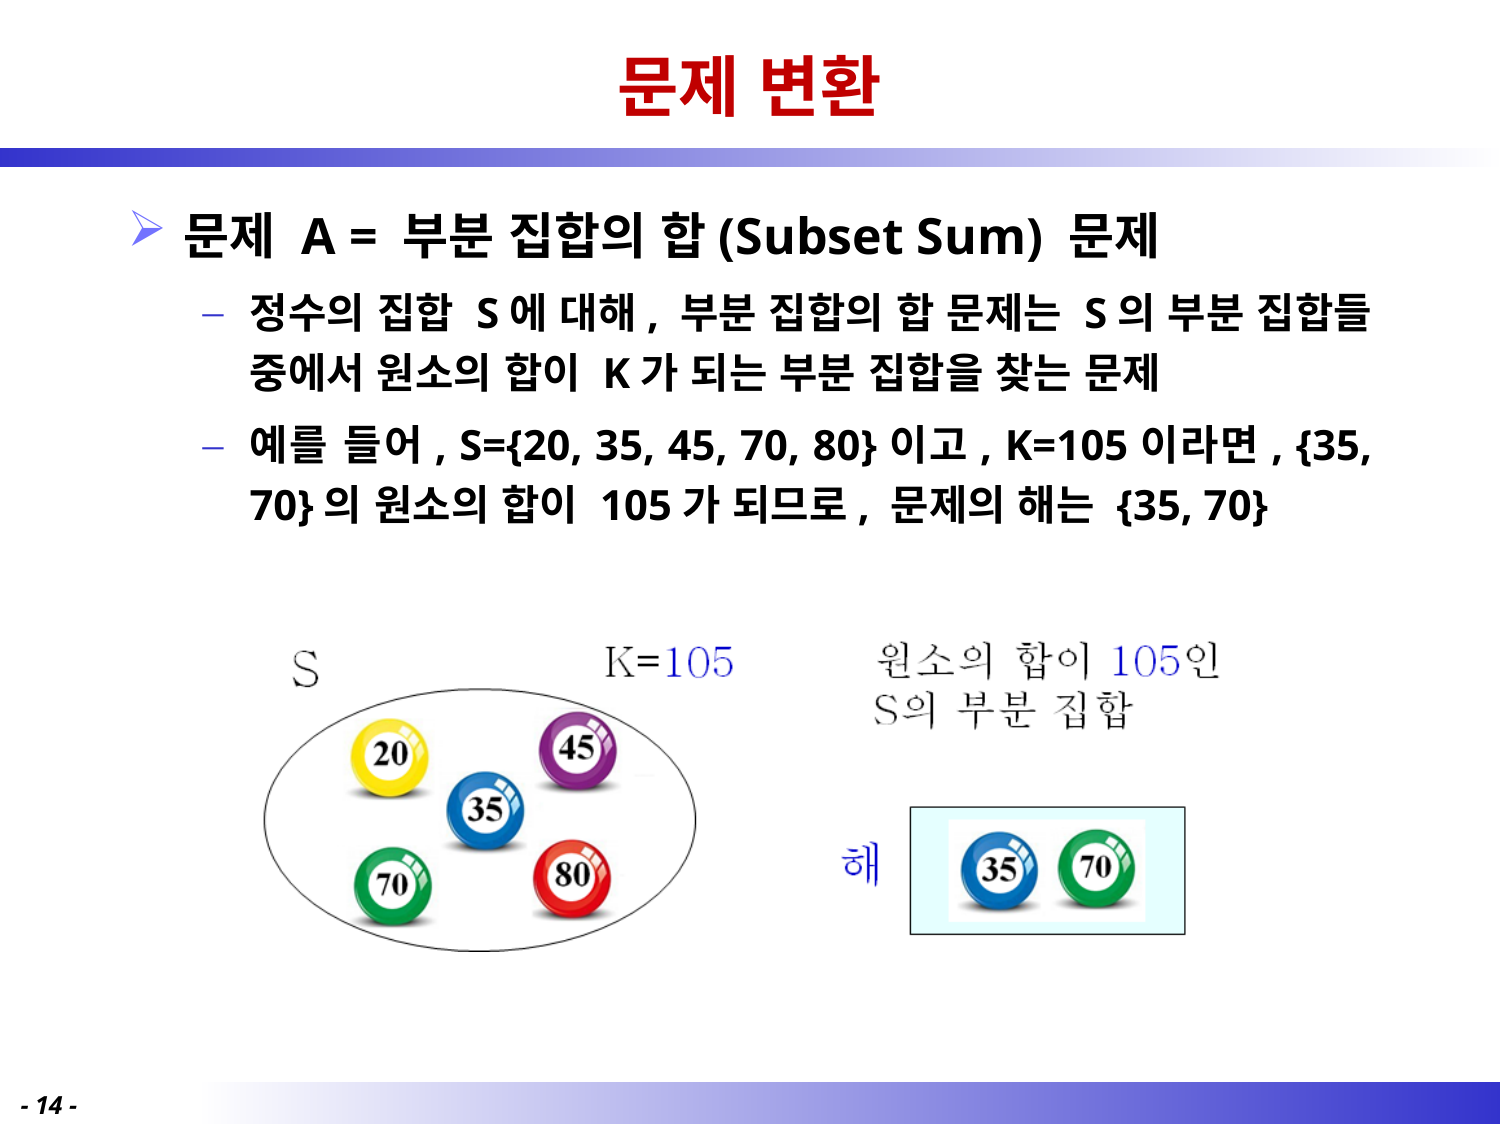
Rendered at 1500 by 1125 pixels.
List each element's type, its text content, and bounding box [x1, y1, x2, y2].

picture [247, 621, 1253, 952]
title 문제 변환 [112, 7, 1388, 163]
list 문제 A = 부분 집합의 합(Subset Sum) 문제 정수의 집합 S에 대해, 부분 집합의 합 문제는 S의 부분 집합들 중에서 원소의 합이 K가 되는 부분 집합을 찾는 문제 예를 들어, S={20, 35, 45, 70, 80}이고, K=105이라면, {35, 70}의 원소의 합이 105가 되므로, 문제의 해는 {35, 70} [112, 184, 1388, 1082]
slide_number - 14 - [5, 1082, 113, 1118]
